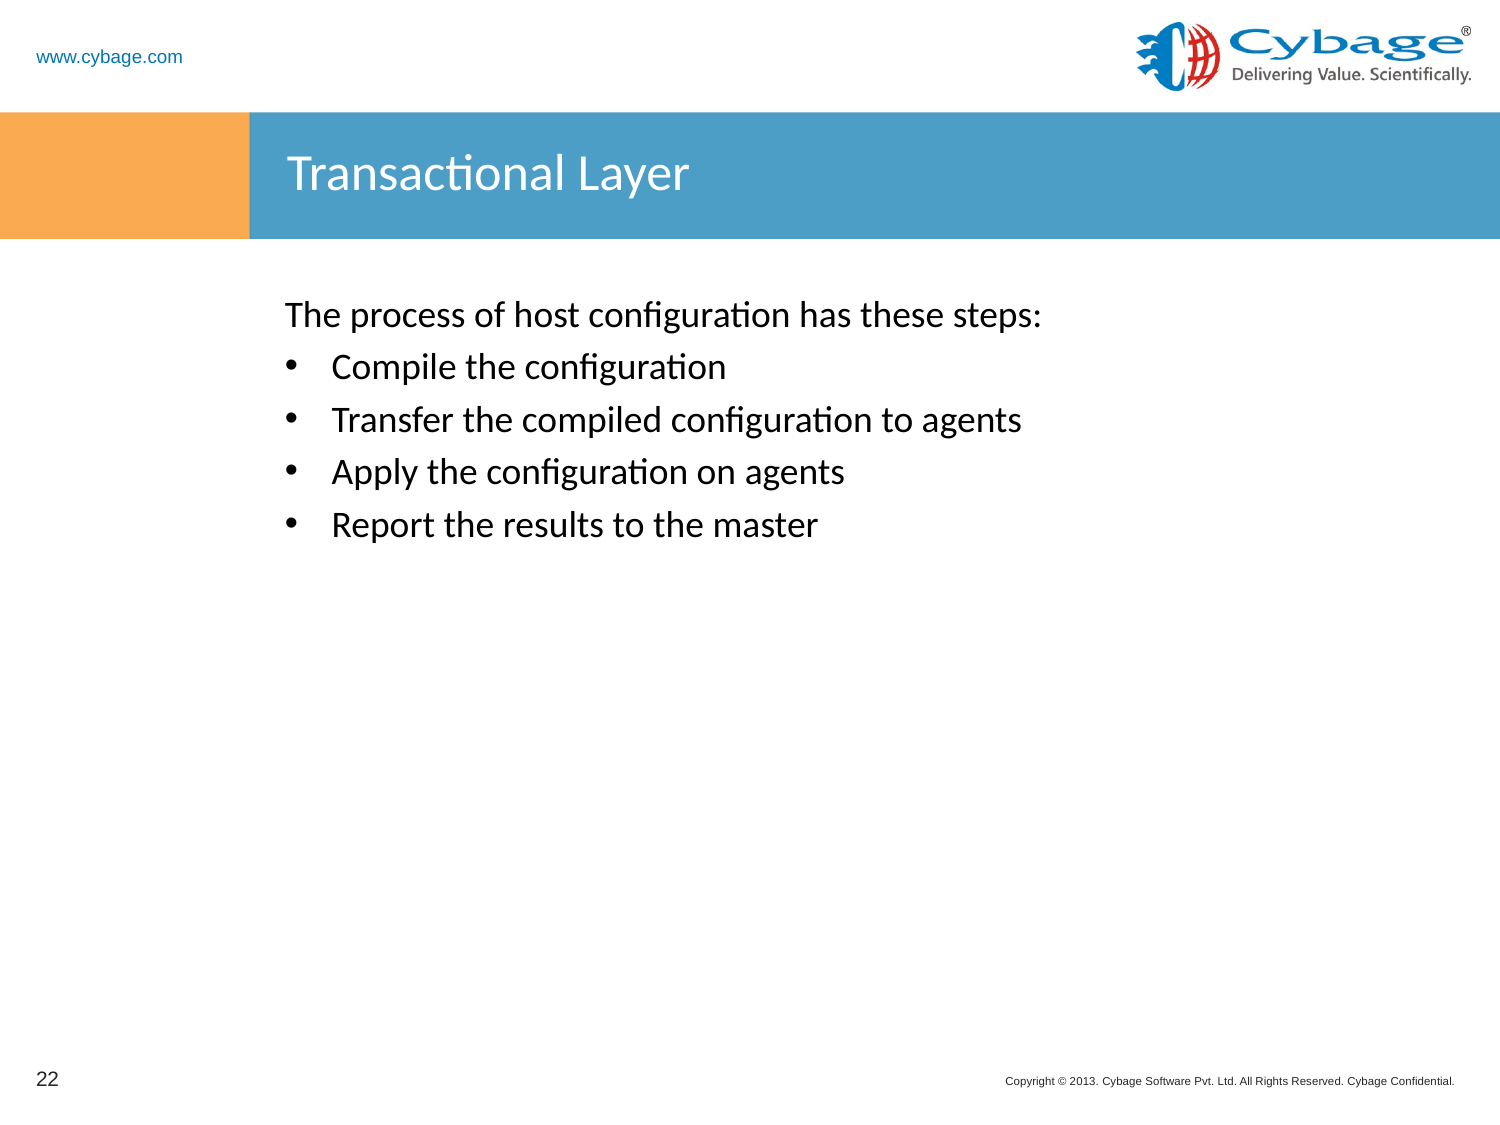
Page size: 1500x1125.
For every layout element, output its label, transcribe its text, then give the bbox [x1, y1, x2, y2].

title Transactional Layer [272, 131, 1463, 225]
list The process of host configuration has these steps: Compile the configuration Transfer the compiled configuration to agents Apply the configuration on agents Report the results to the master [269, 282, 1463, 875]
picture [1136, 22, 1471, 91]
slide_number 22 [21, 1048, 102, 1109]
